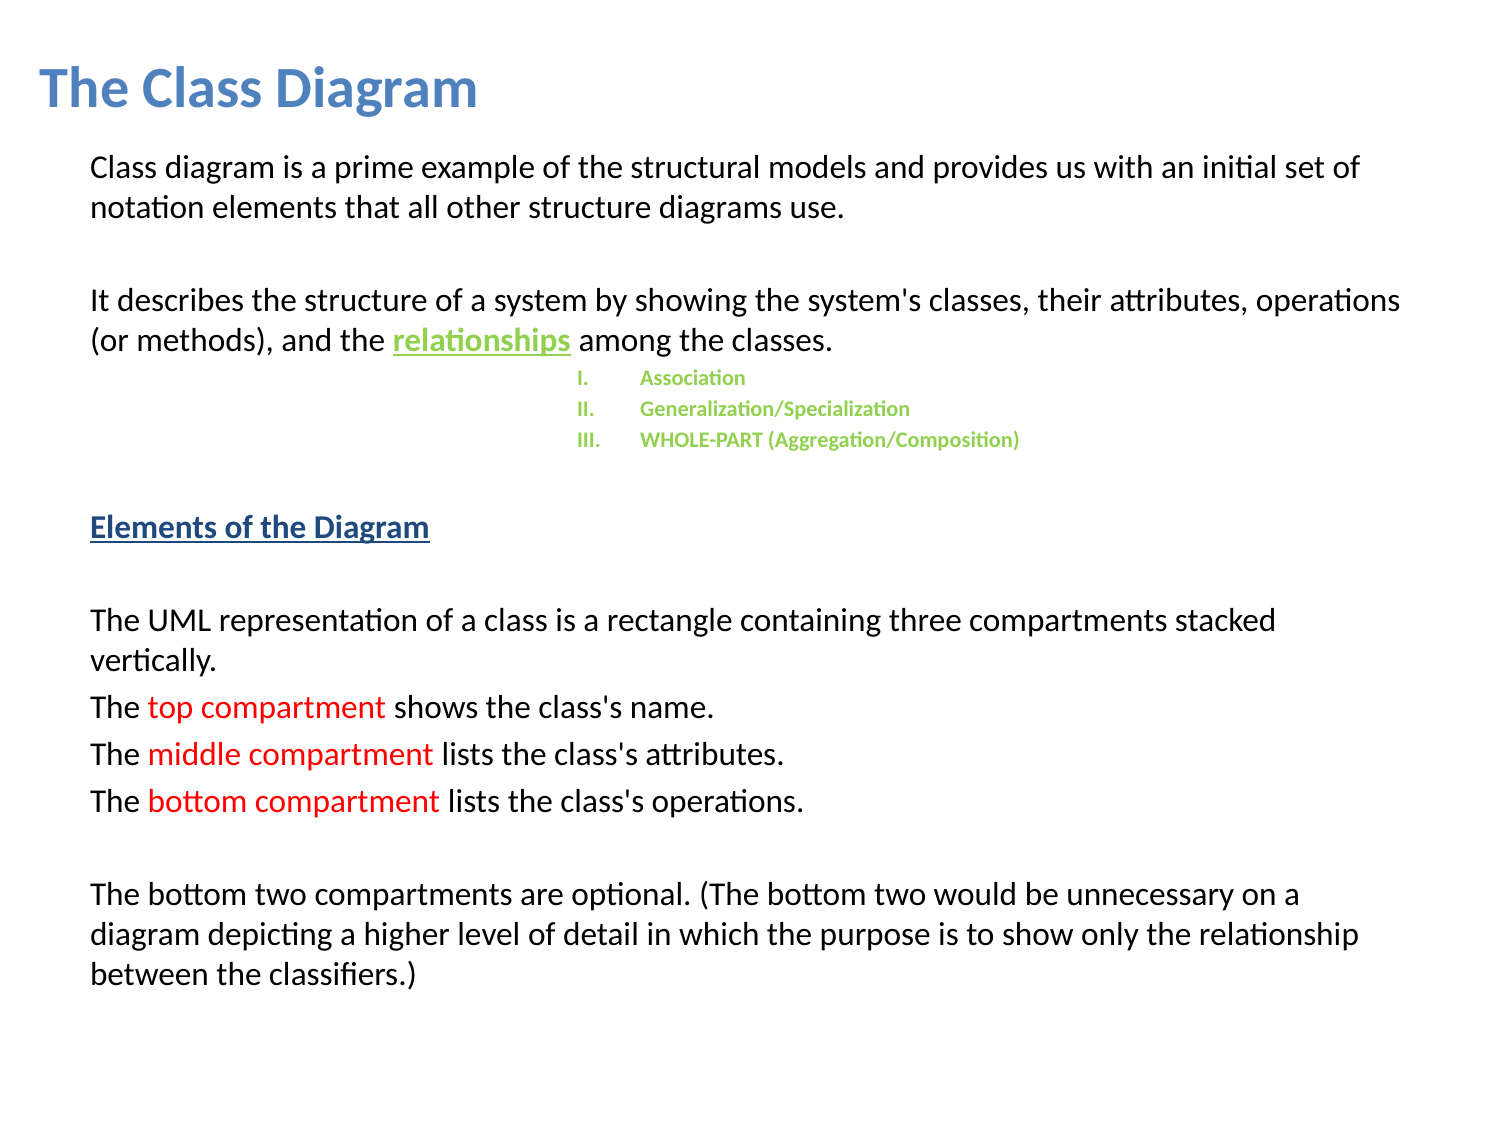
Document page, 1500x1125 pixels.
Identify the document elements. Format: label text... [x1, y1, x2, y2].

list Class diagram is a prime example of the structural models and provides us with an initial set of notation elements that all other structure diagrams use. It describes the structure of a system by showing the system's classes, their attributes, operations (or methods), and the relationships among the classes. Association Generalization/Specialization WHOLE-PART (Aggregation/Composition) Elements of the Diagram The UML representation of a class is a rectangle containing three compartments stacked vertically. The top compartment shows the class's name. The middle compartment lists the class's attributes. The bottom compartment lists the class's operations. The bottom two compartments are optional. (The bottom two would be unnecessary on a diagram depicting a higher level of detail in which the purpose is to show only the relationship between the classifiers.) [75, 137, 1425, 1005]
title The Class Diagram [24, 24, 1375, 143]
